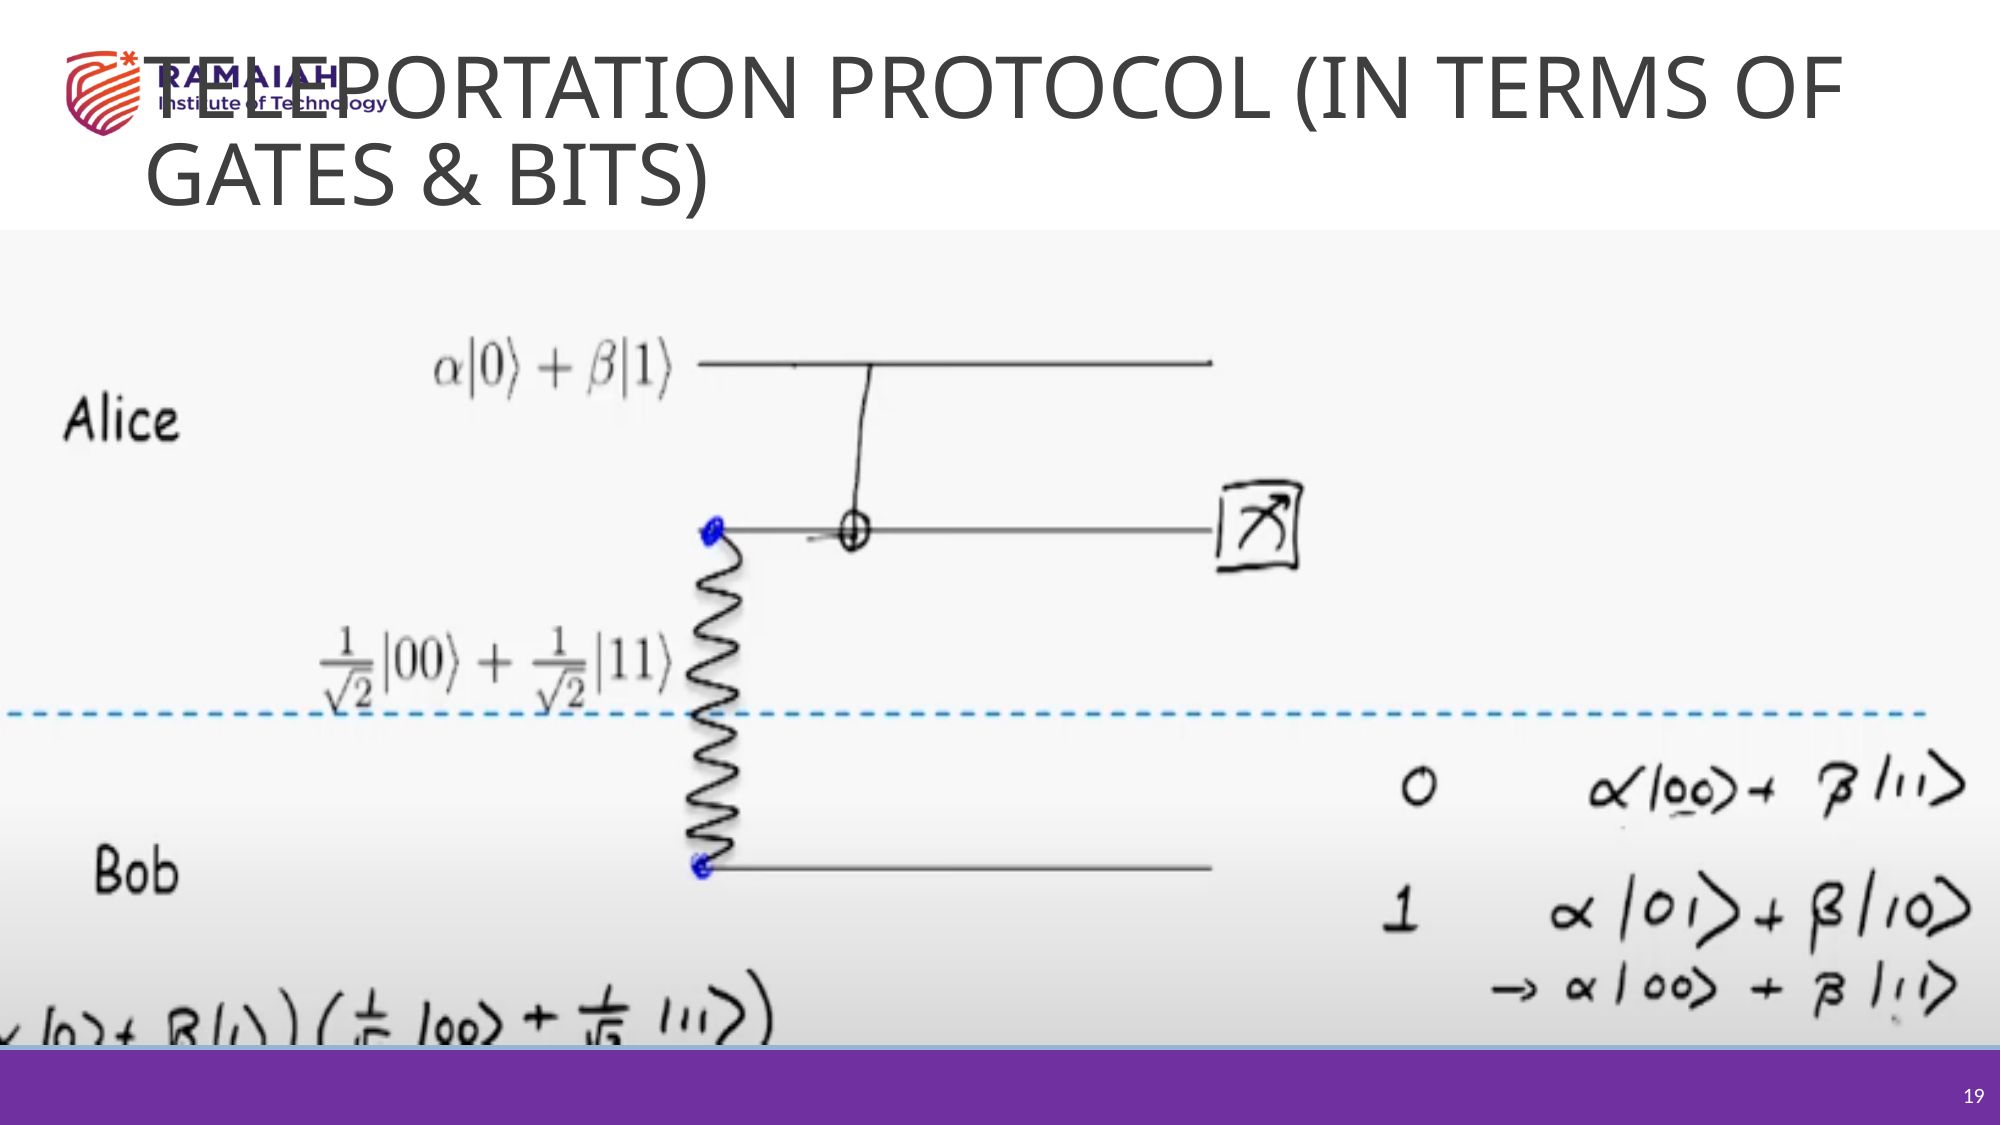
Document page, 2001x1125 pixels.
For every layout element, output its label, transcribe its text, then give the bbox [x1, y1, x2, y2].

slide_number ‹#› [1784, 1065, 2000, 1125]
title TELEPORTATION PROTOCOL (IN TERMS OF GATES & BITS) [128, 90, 1952, 227]
picture [0, 230, 2000, 1046]
picture [28, 5, 429, 166]
